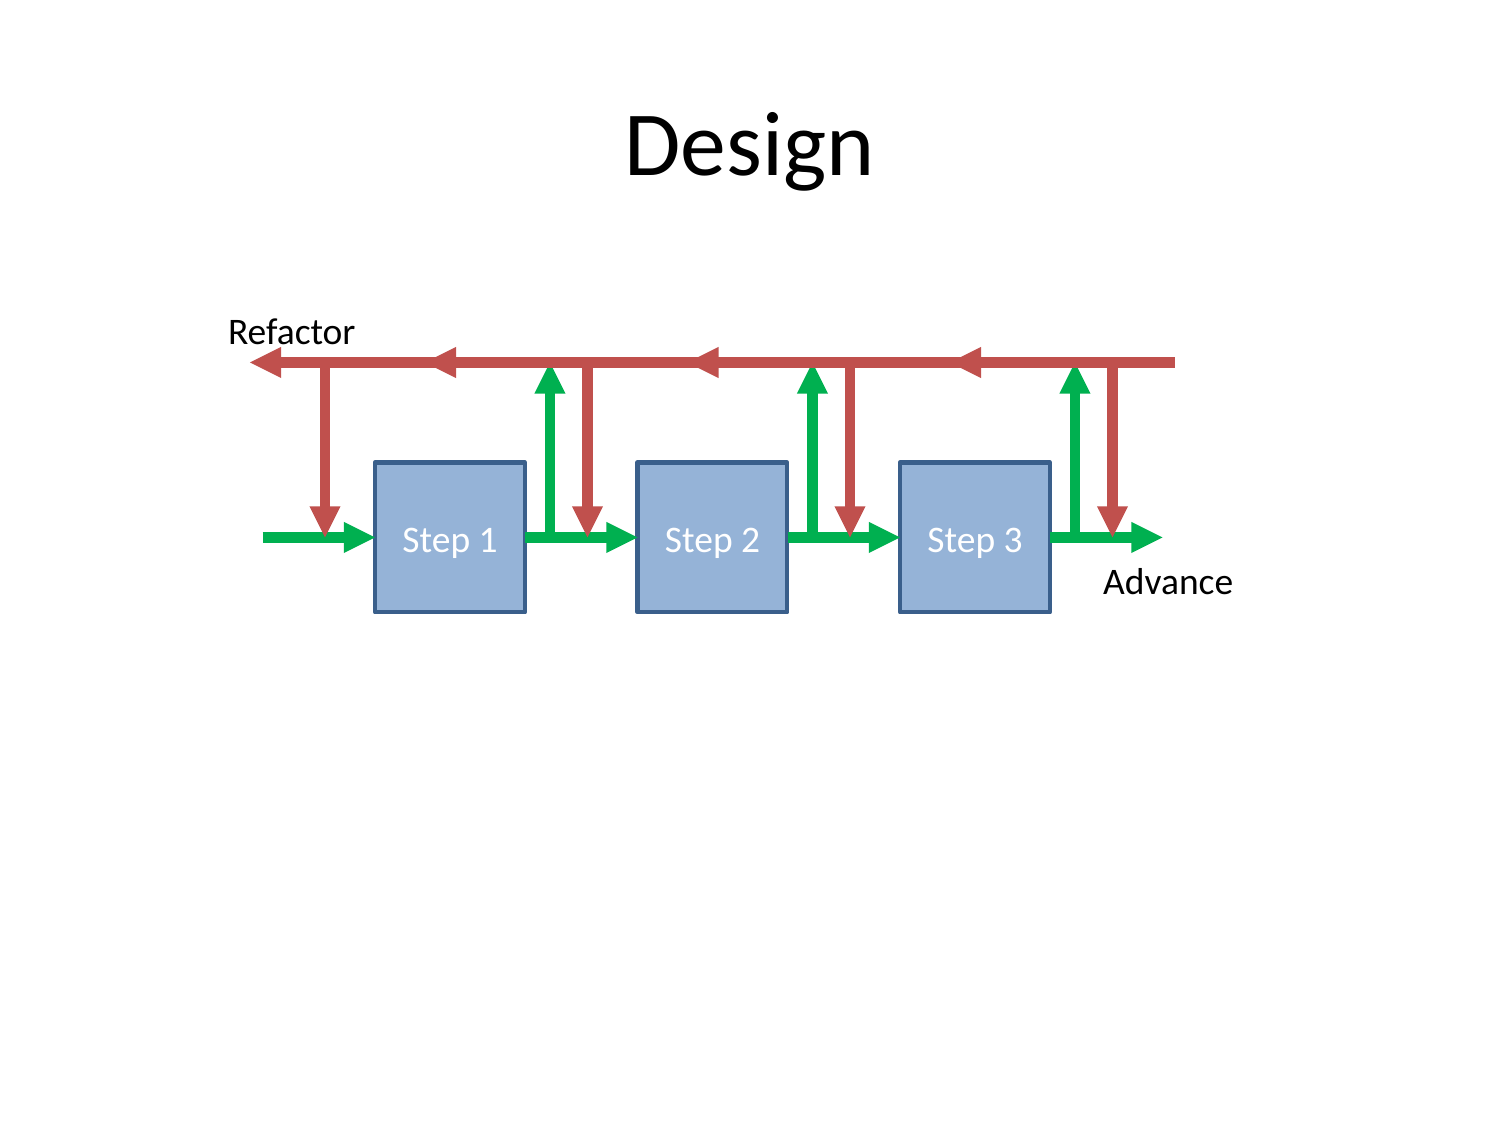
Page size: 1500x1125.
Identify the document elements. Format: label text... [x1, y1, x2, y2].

text_box Refactor [213, 299, 371, 360]
text_box Step 2 [635, 460, 789, 614]
text_box Advance [1088, 549, 1249, 610]
title Design [75, 45, 1425, 233]
text_box Step 1 [373, 460, 527, 614]
text_box Step 3 [898, 460, 1052, 614]
